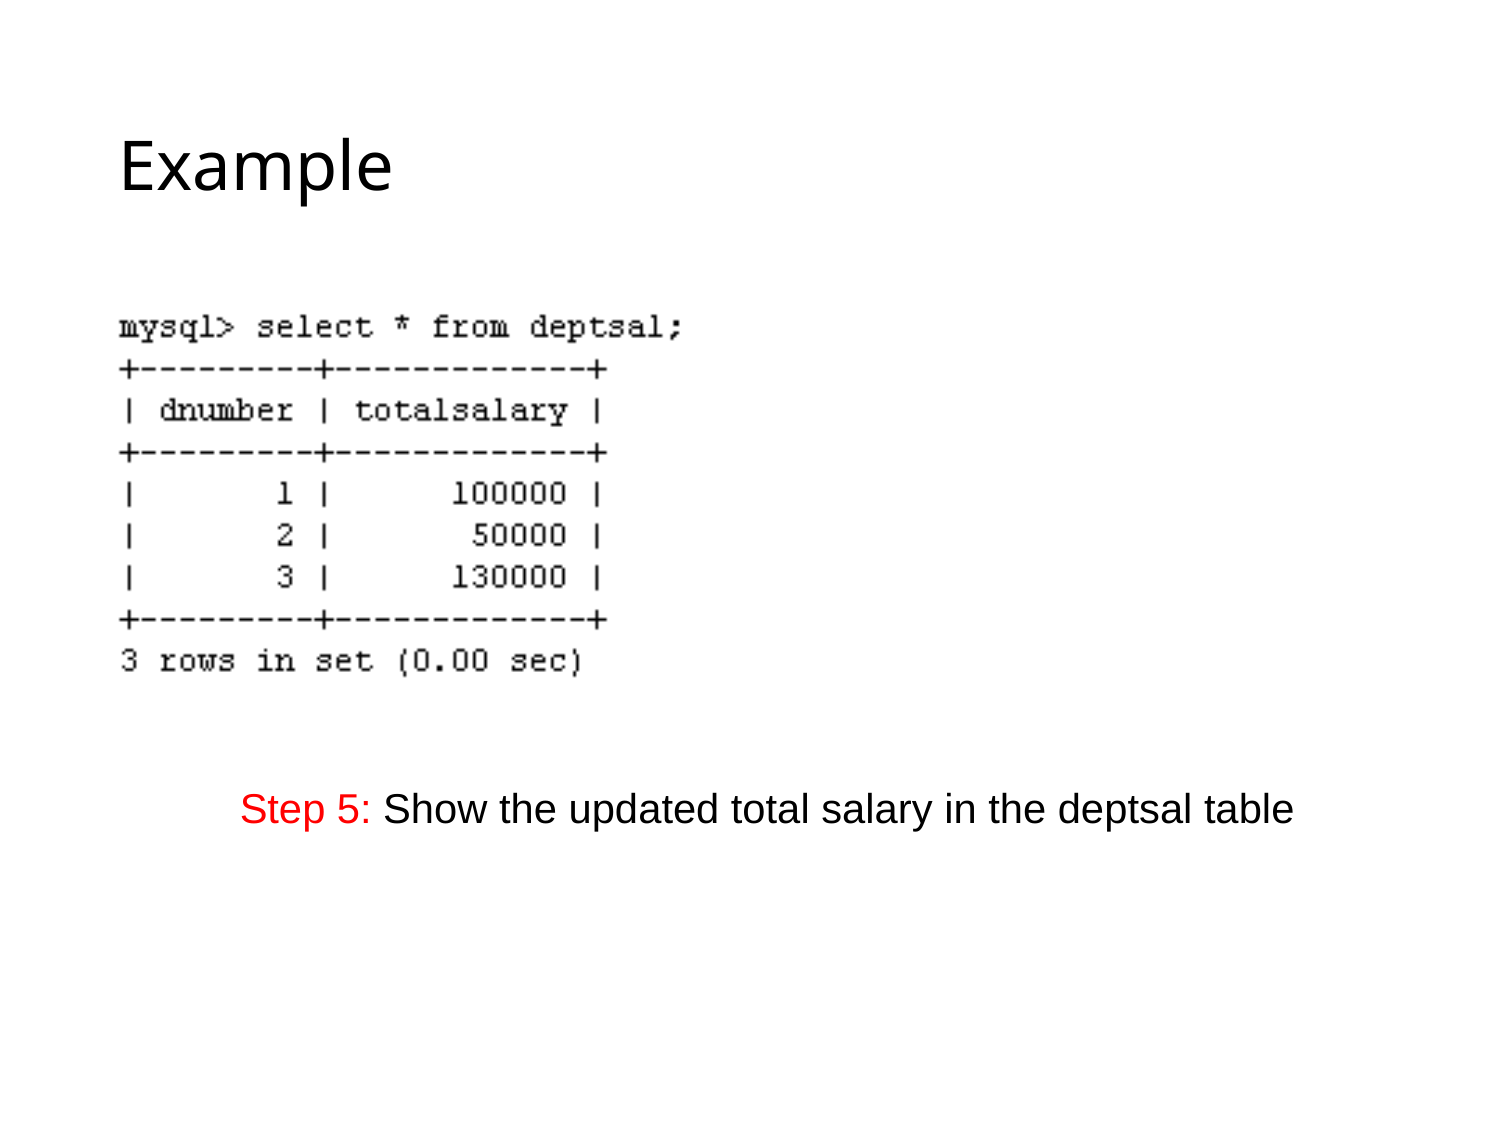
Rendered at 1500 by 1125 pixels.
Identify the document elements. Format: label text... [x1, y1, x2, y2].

picture [112, 287, 813, 698]
title Example [103, 59, 1397, 278]
text_box Step 5: Show the updated total salary in the deptsal table [224, 774, 1363, 840]
